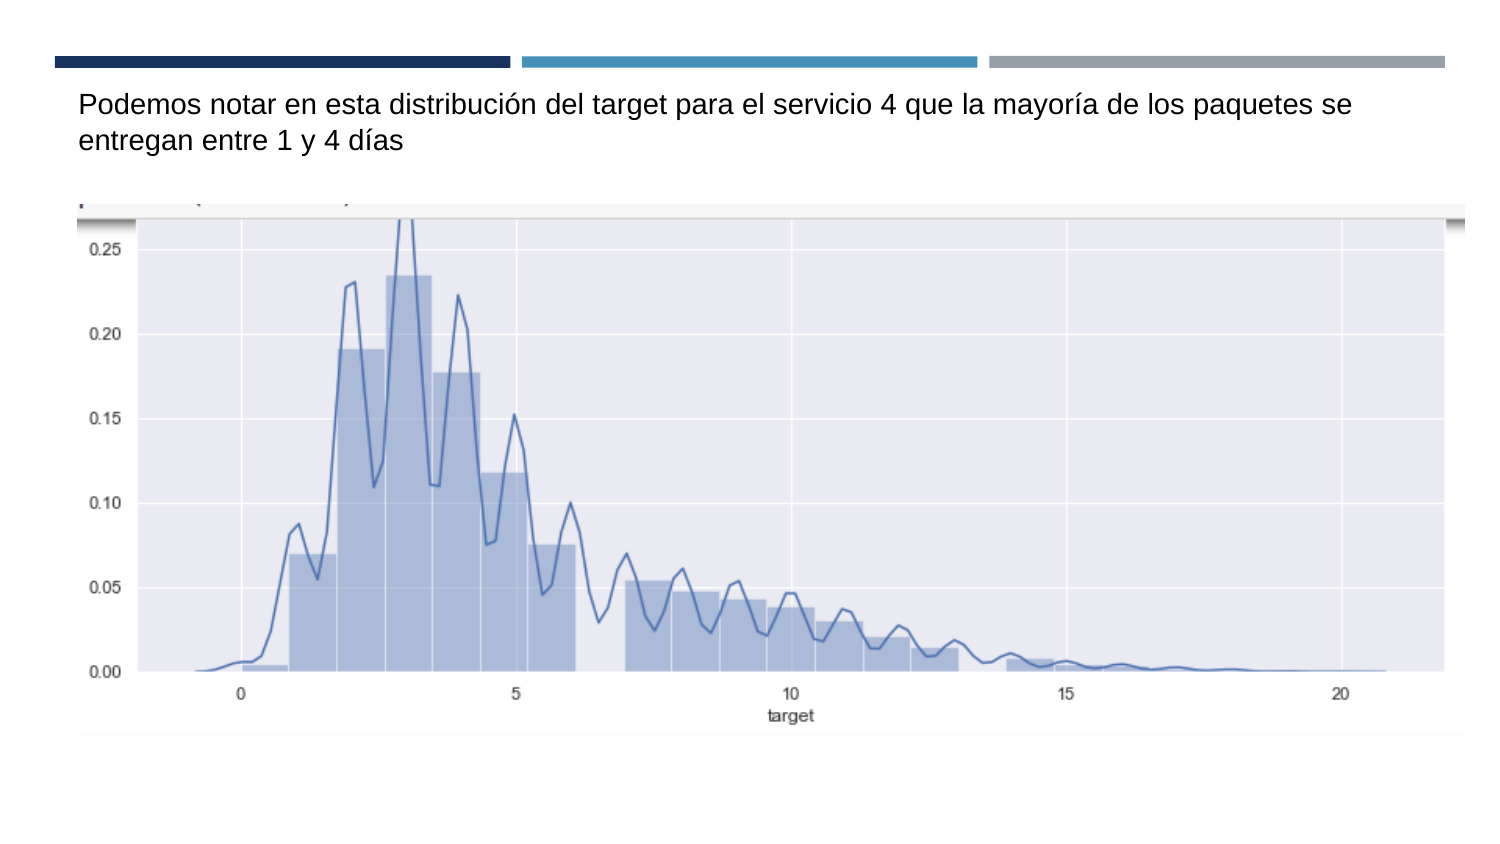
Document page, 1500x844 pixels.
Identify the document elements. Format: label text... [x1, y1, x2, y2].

picture [77, 203, 1466, 736]
text_box Podemos notar en esta distribución del target para el servicio 4 que la mayoría de los paquetes se entregan entre 1 y 4 días [63, 70, 1439, 760]
